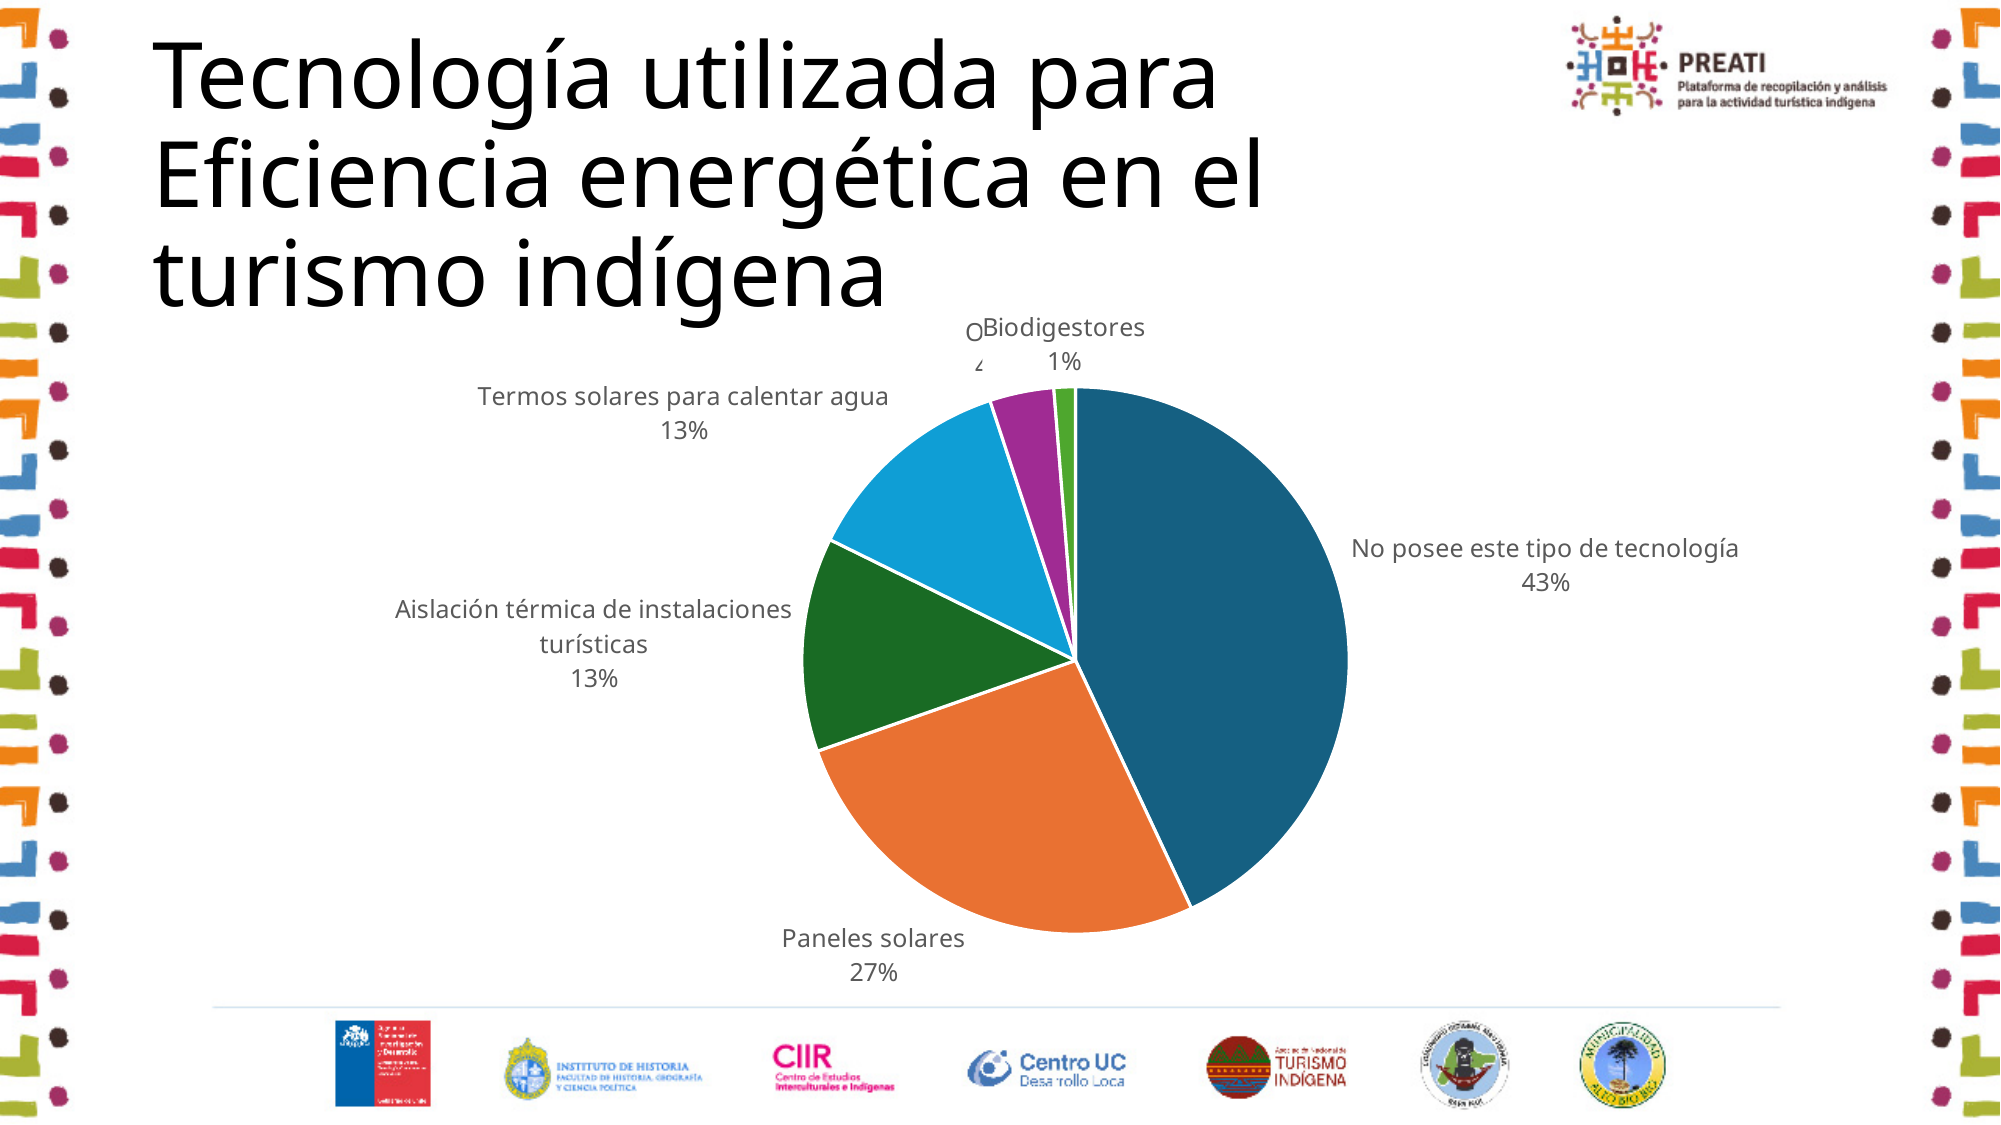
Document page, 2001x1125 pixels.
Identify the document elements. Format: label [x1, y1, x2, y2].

picture [0, 0, 2000, 1125]
chart [136, 294, 1886, 1014]
